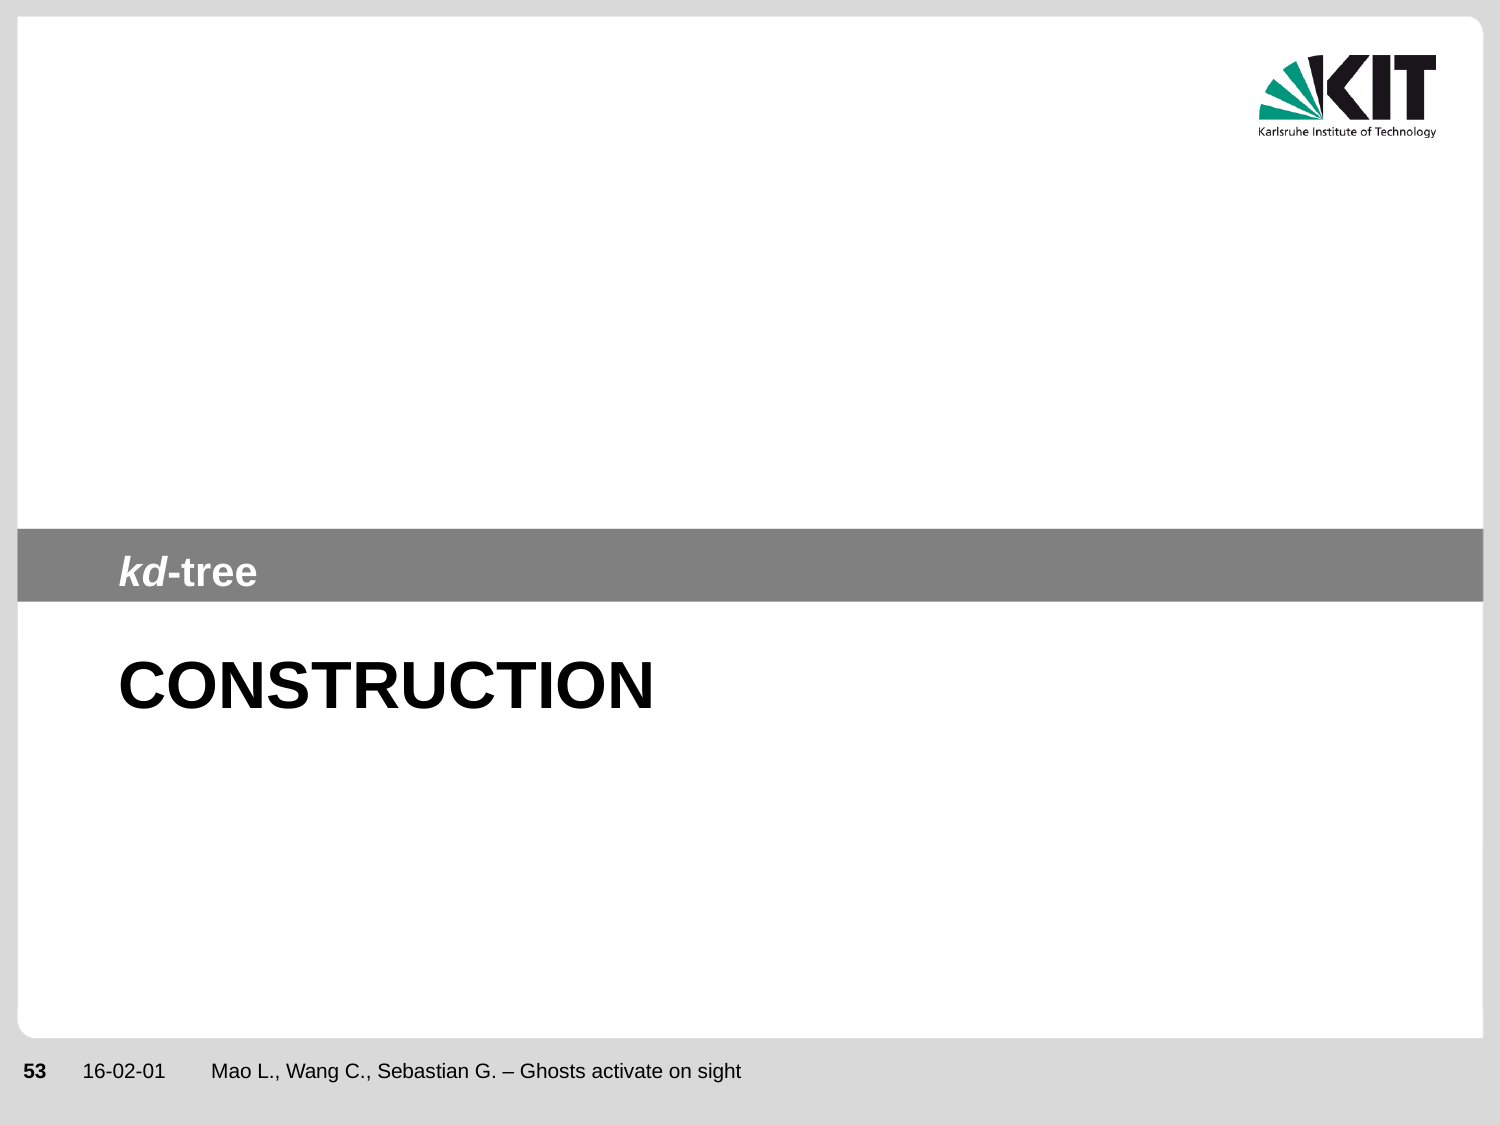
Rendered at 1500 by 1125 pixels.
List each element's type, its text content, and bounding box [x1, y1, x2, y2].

list kd-tree [118, 442, 1394, 596]
title construction [118, 641, 1394, 866]
picture [0, 0, 1500, 1125]
footer Mao L., Wang C., Sebastian G. – Ghosts activate on sight [211, 1056, 957, 1117]
